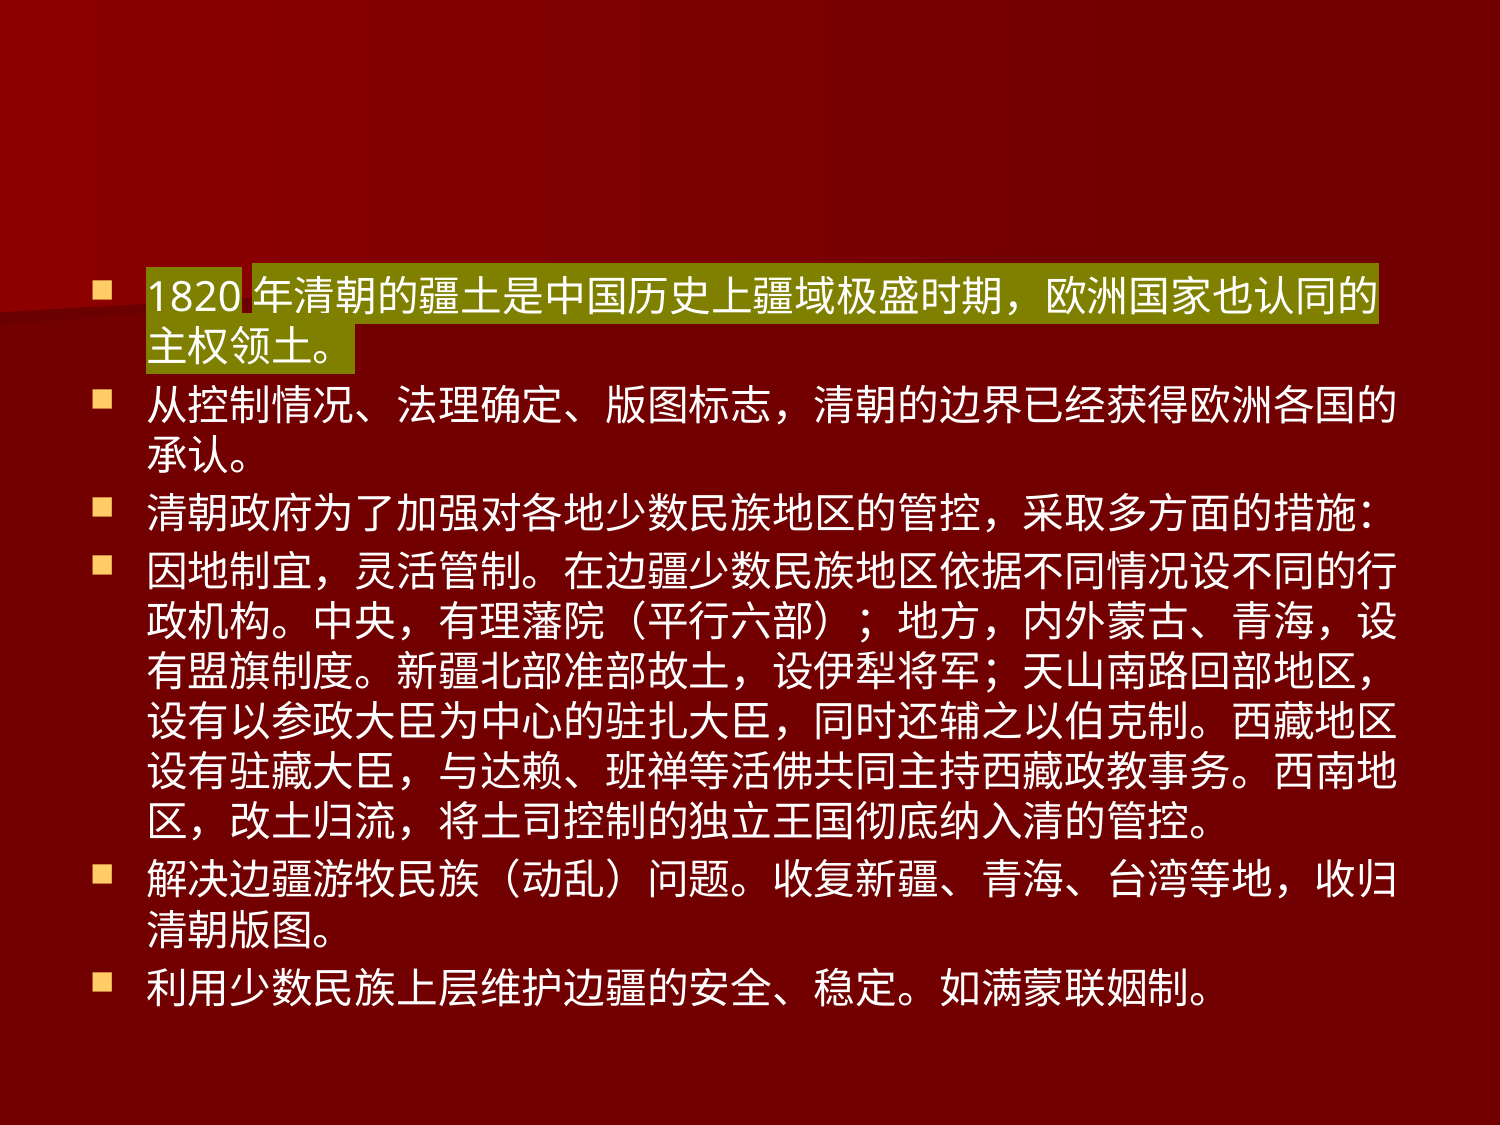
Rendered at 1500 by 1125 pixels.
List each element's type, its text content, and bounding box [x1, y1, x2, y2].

list 1820年清朝的疆土是中国历史上疆域极盛时期，欧洲国家也认同的主权领土。 从控制情况、法理确定、版图标志，清朝的边界已经获得欧洲各国的承认。 清朝政府为了加强对各地少数民族地区的管控，采取多方面的措施： 因地制宜，灵活管制。在边疆少数民族地区依据不同情况设不同的行政机构。中央，有理藩院（平行六部）；地方，内外蒙古、青海，设有盟旗制度。新疆北部准部故土，设伊犁将军；天山南路回部地区，设有以参政大臣为中心的驻扎大臣，同时还辅之以伯克制。西藏地区设有驻藏大臣，与达赖、班禅等活佛共同主持西藏政教事务。西南地区，改土归流，将土司控制的独立王国彻底纳入清的管控。 解决边疆游牧民族（动乱）问题。收复新疆、青海、台湾等地，收归清朝版图。 利用少数民族上层维护边疆的安全、稳定。如满蒙联姻制。 [74, 262, 1426, 1001]
